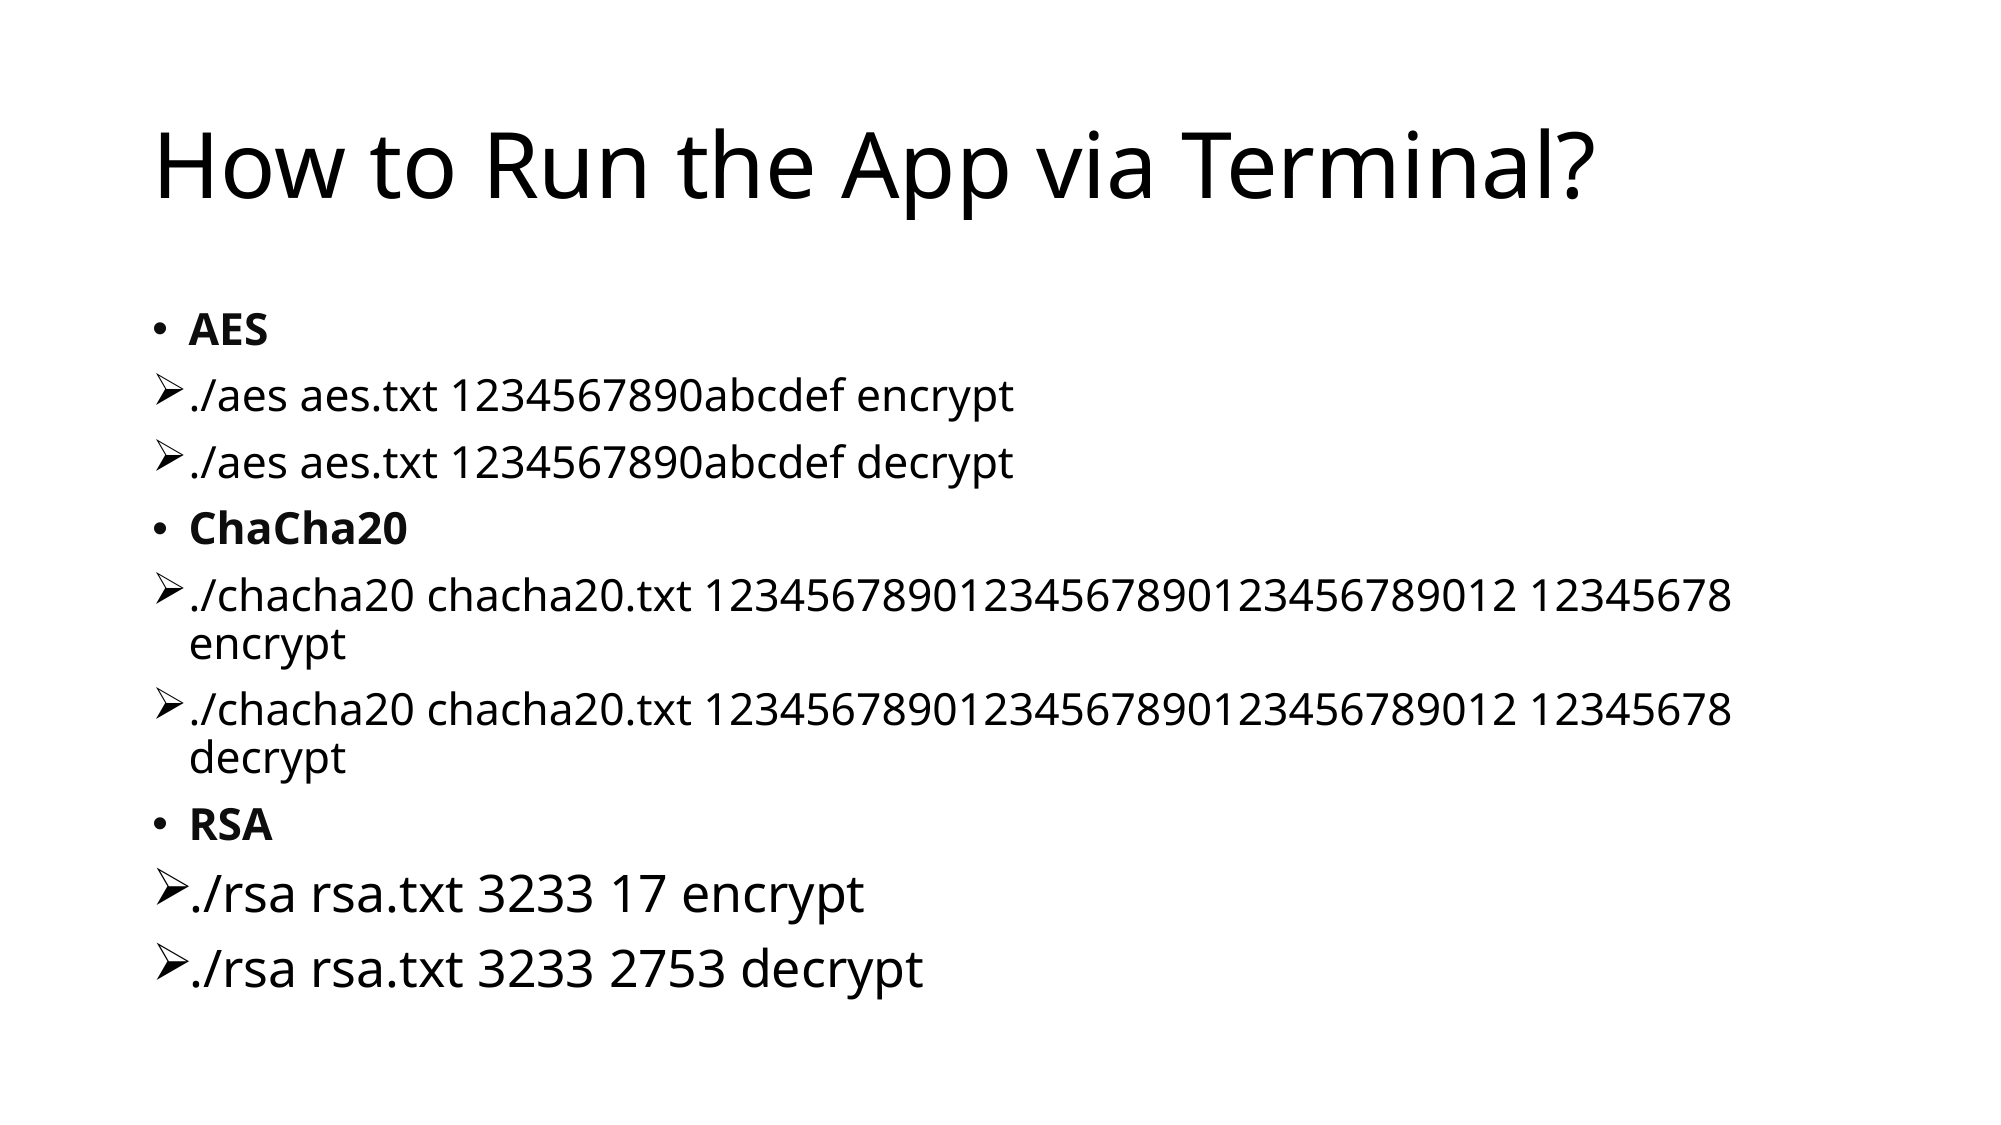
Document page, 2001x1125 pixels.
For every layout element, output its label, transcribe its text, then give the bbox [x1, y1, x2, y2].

title How to Run the App via Terminal? [137, 59, 1863, 278]
list AES ./aes aes.txt 1234567890abcdef encrypt ./aes aes.txt 1234567890abcdef decrypt ChaCha20 ./chacha20 chacha20.txt 12345678901234567890123456789012 12345678 encrypt ./chacha20 chacha20.txt 12345678901234567890123456789012 12345678 decrypt RSA ./rsa rsa.txt 3233 17 encrypt ./rsa rsa.txt 3233 2753 decrypt [137, 299, 1863, 1014]
